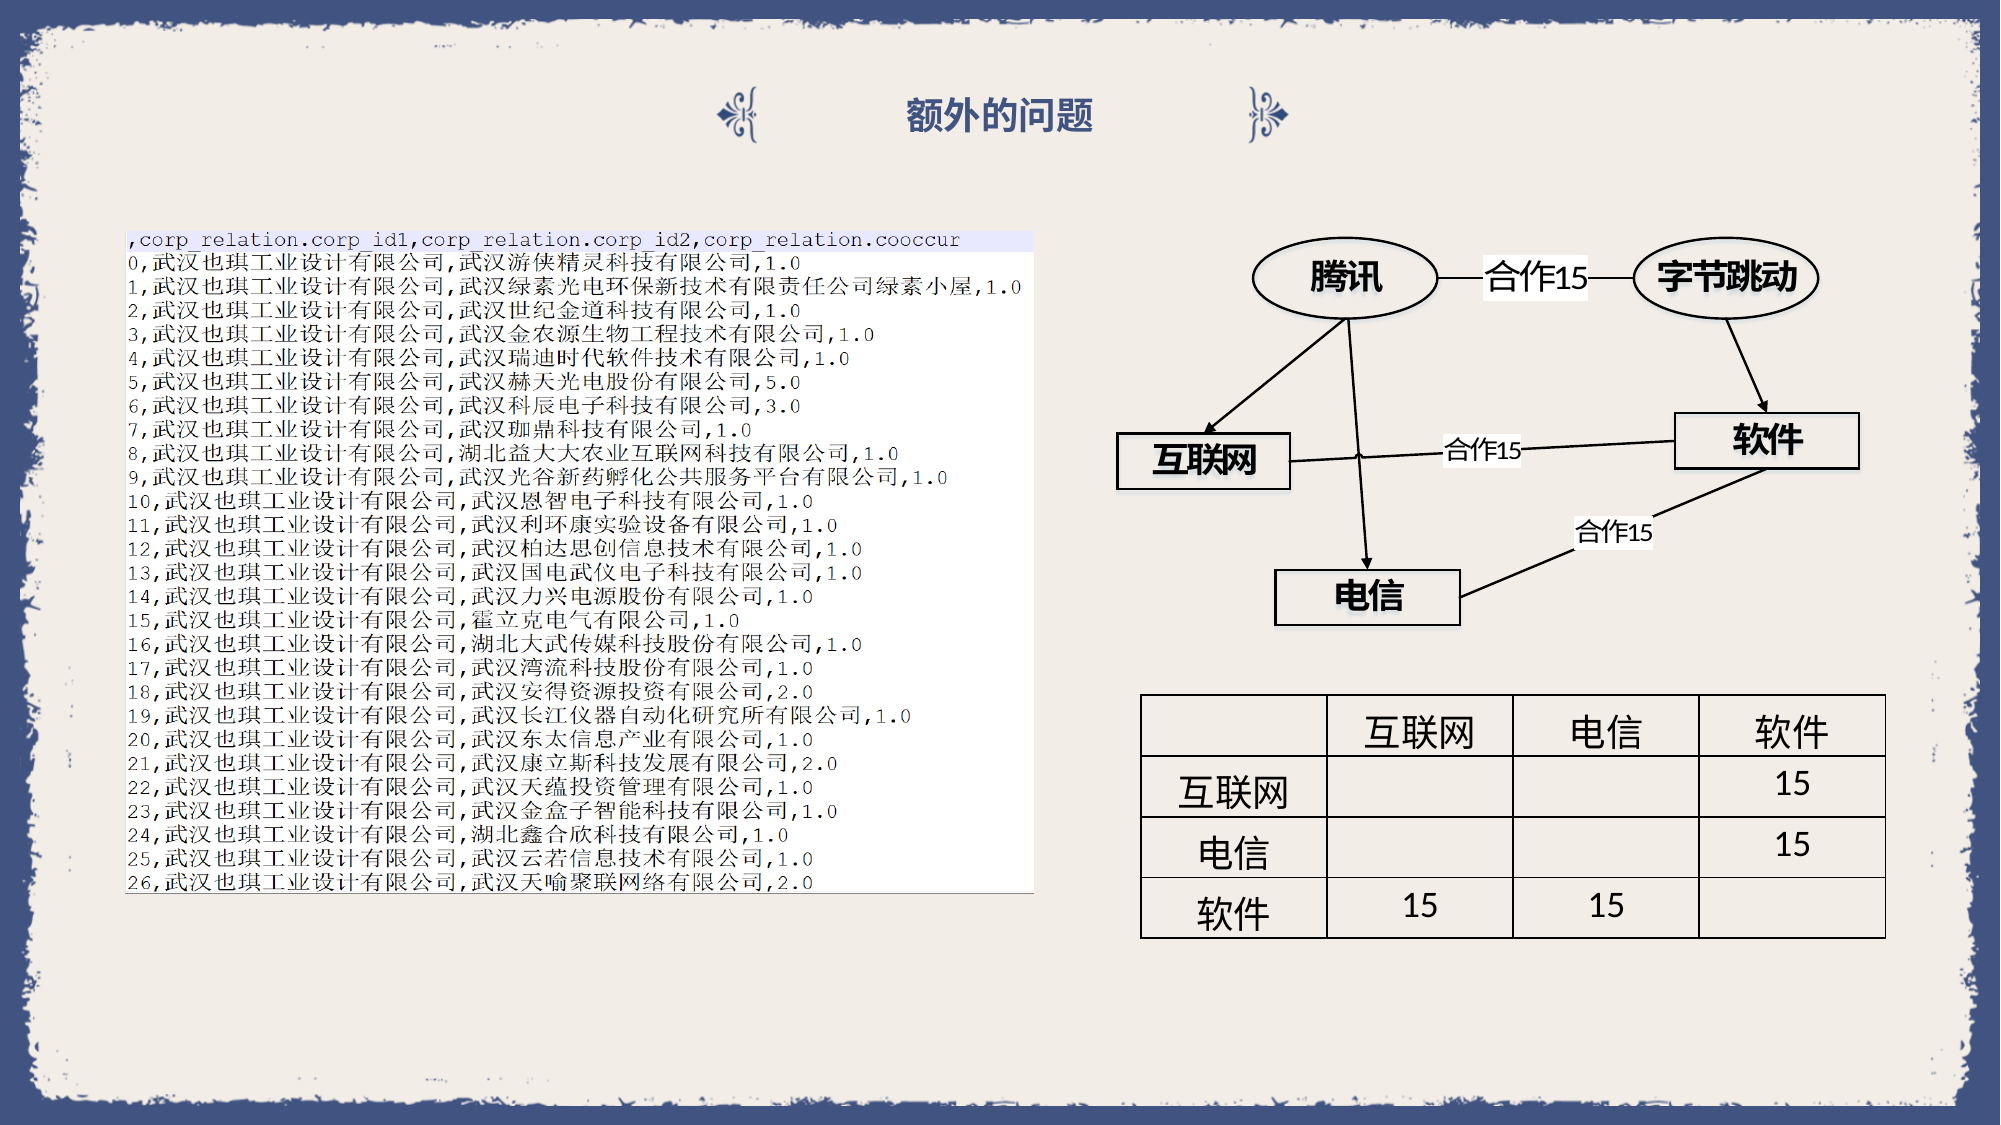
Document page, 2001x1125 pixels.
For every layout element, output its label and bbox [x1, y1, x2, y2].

text_box [0, 6, 2000, 1119]
picture [707, 95, 765, 136]
text_box [1110, 232, 1867, 639]
picture [125, 231, 1034, 894]
picture [1240, 95, 1298, 136]
